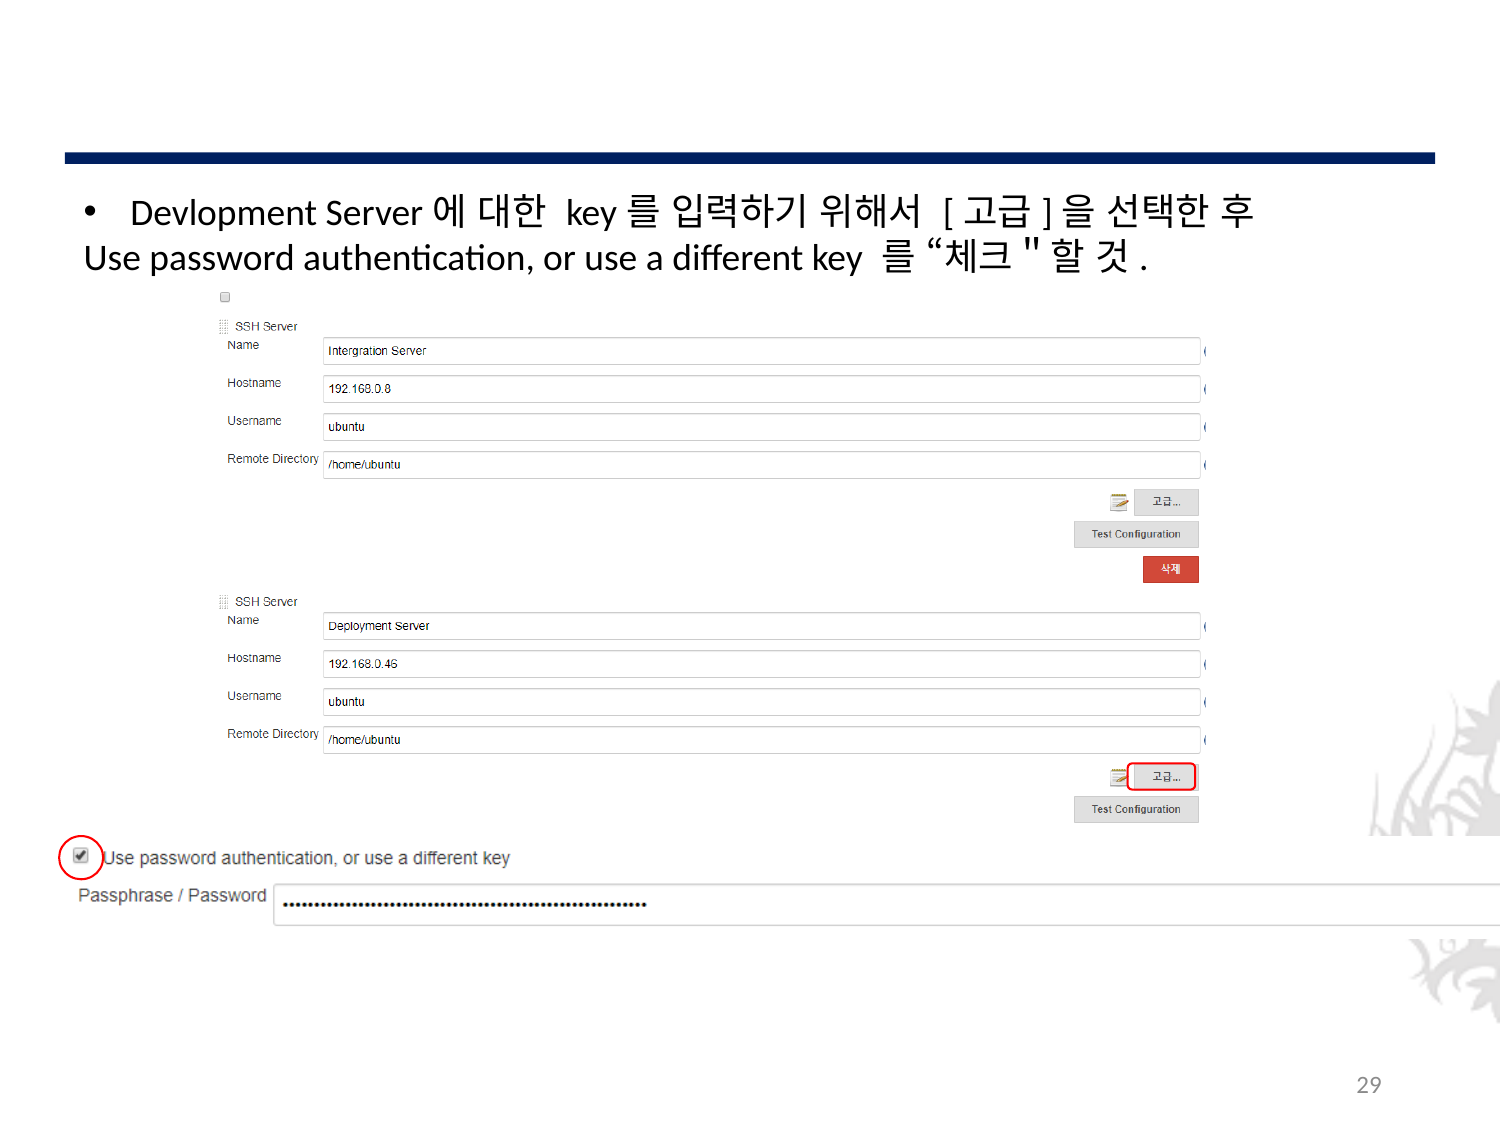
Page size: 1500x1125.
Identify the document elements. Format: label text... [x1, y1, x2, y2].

text_box [58, 839, 68, 877]
text_box Devlopment Server에 대한 key를 입력하기 위해서 [고급]을 선택한 후 Use password authentication, or use a different key 를 “체크＂할 것. [68, 180, 1432, 330]
picture [68, 836, 1500, 939]
picture [212, 288, 1206, 824]
slide_number 29 [1059, 1057, 1397, 1111]
